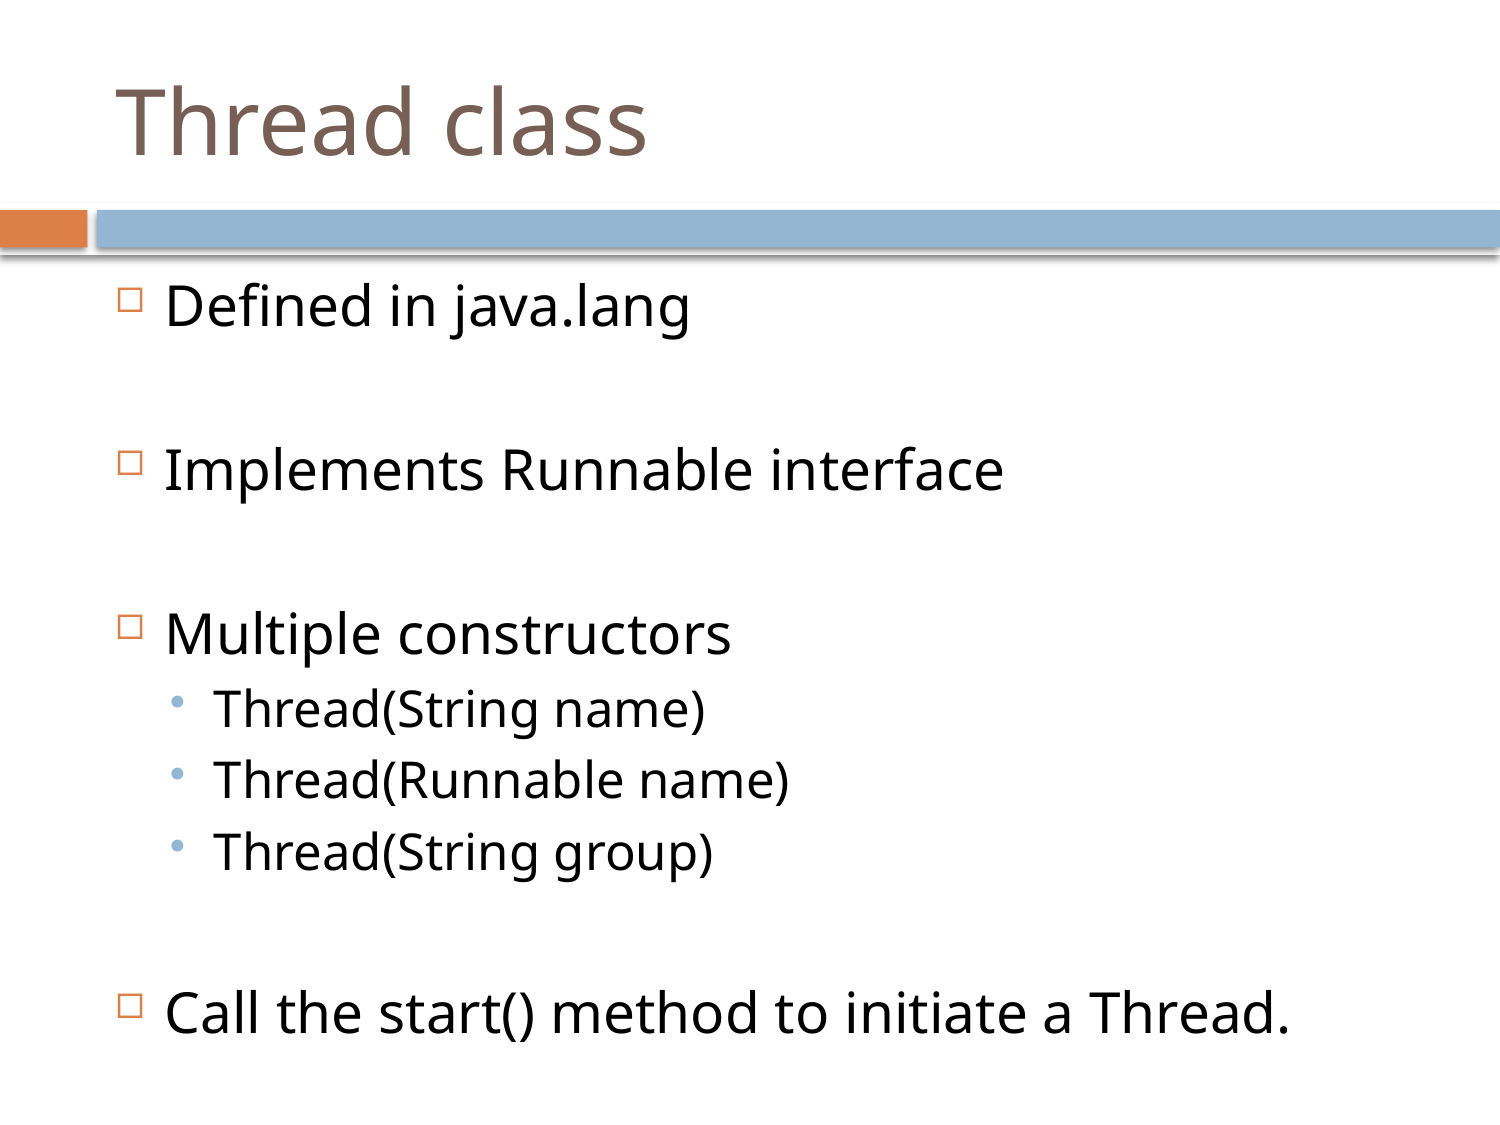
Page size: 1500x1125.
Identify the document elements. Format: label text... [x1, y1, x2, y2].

title Thread class [100, 37, 1438, 200]
list Defined in java.lang Implements Runnable interface Multiple constructors Thread(String name) Thread(Runnable name) Thread(String group) Call the start() method to initiate a Thread. [100, 262, 1438, 1059]
